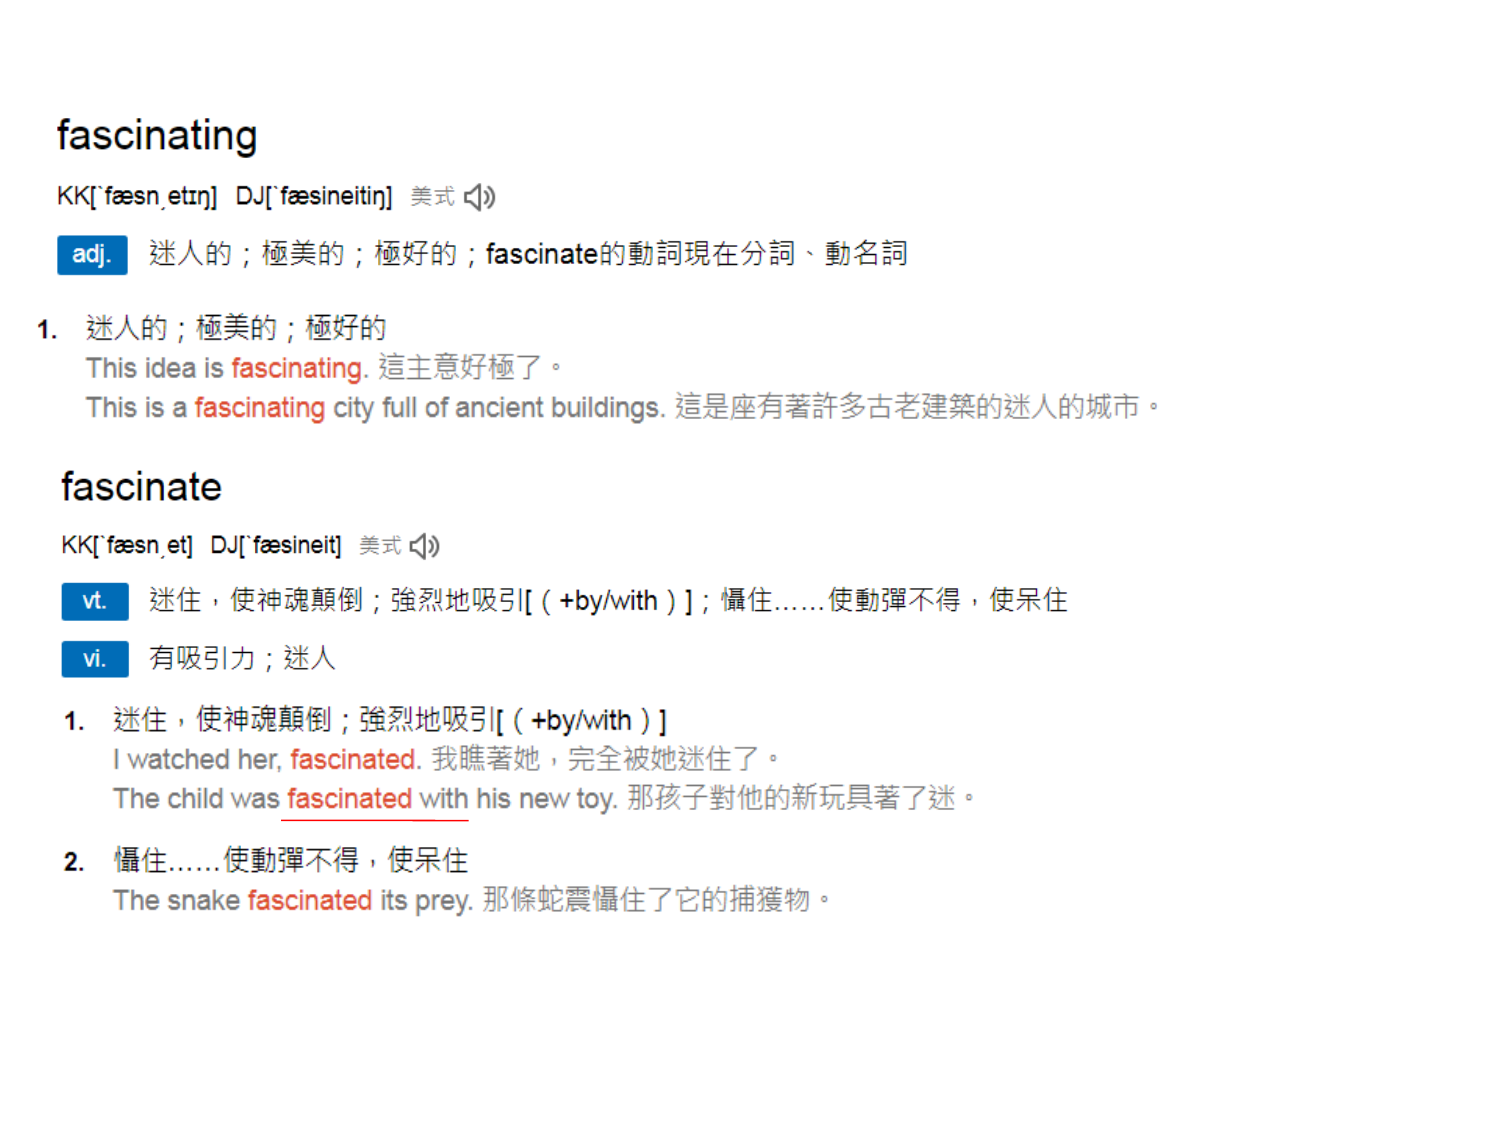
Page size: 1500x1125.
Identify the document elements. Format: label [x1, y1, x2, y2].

picture [34, 93, 926, 296]
picture [23, 304, 1171, 430]
picture [34, 456, 1079, 930]
